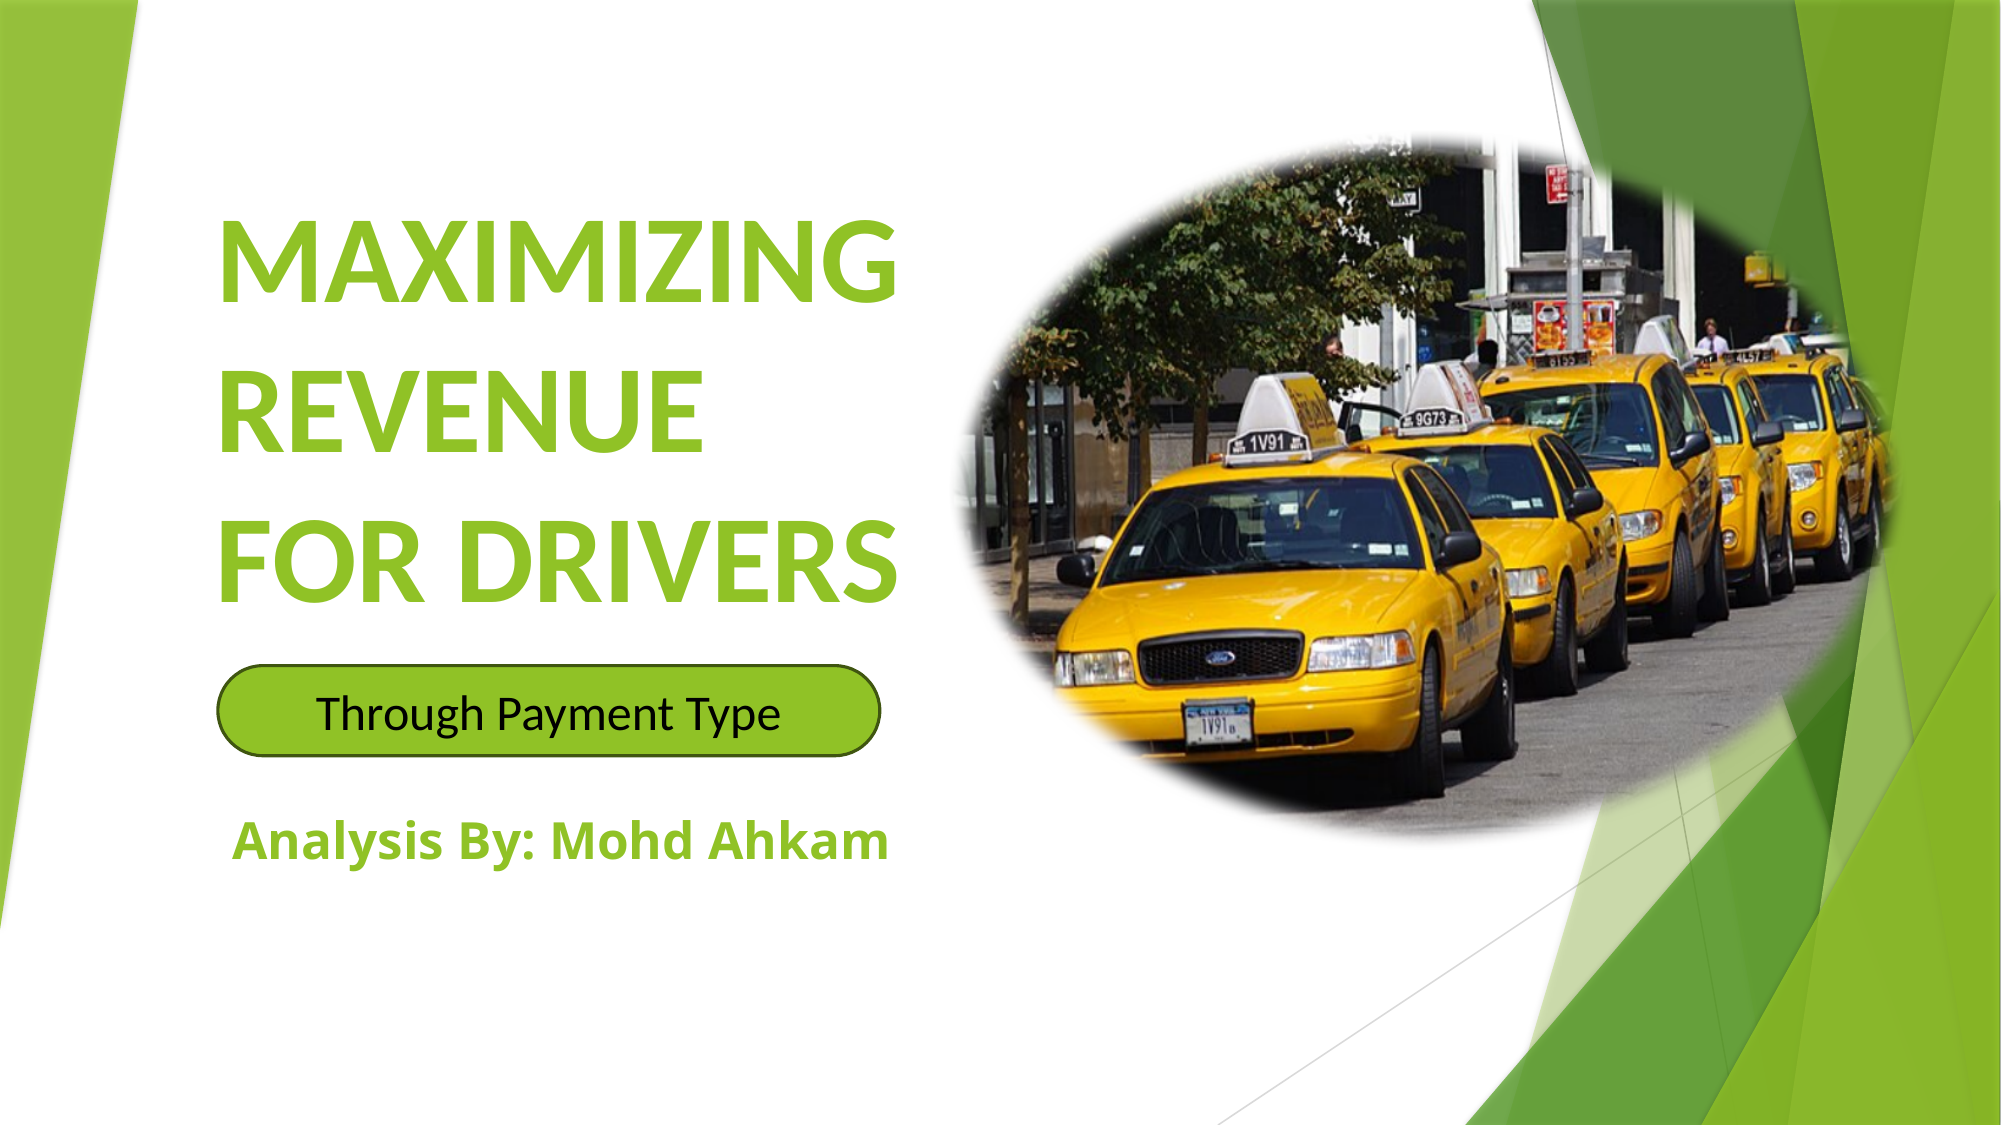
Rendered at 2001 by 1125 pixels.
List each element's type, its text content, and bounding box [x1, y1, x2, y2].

text_box Through Payment Type [216, 664, 882, 758]
picture [948, 129, 1910, 852]
text_box Analysis By: Mohd Ahkam [217, 786, 967, 877]
title MAXIMIZING REVENUE FOR DRIVERS [200, 129, 947, 635]
